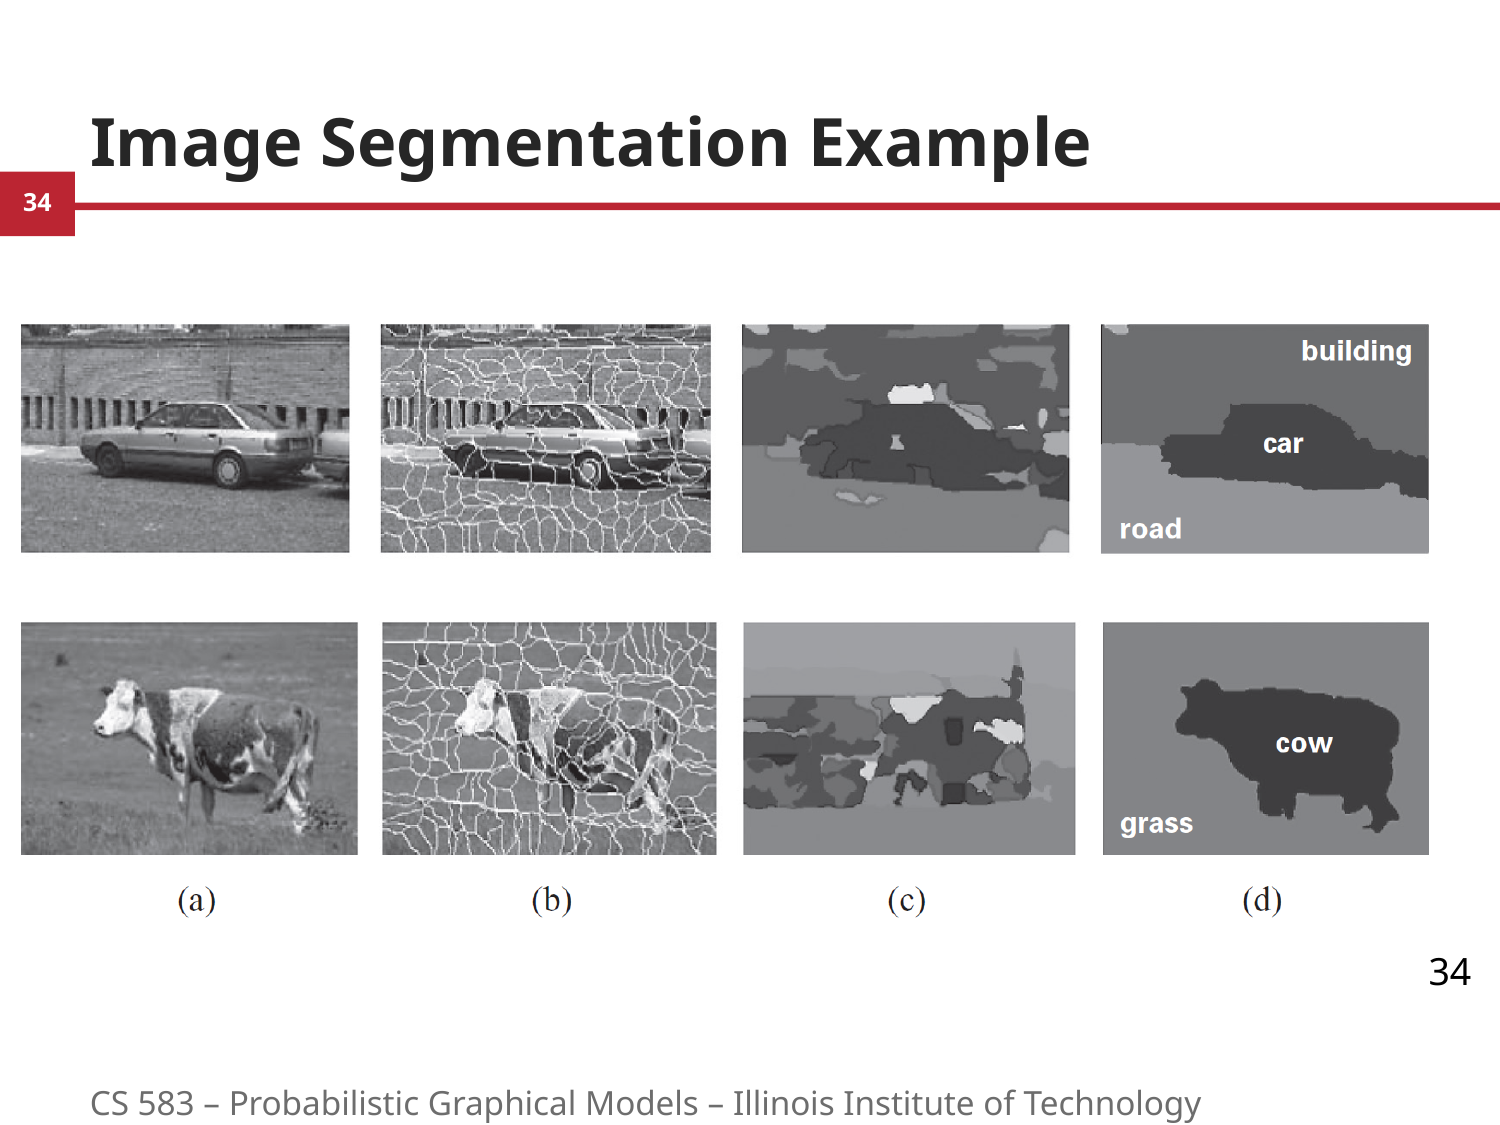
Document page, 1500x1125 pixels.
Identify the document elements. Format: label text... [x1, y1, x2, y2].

slide_number 34 [1400, 940, 1500, 1026]
title Image Segmentation Example [75, 56, 1425, 188]
footer CS 583 – Probabilistic Graphical Models – Illinois Institute of Technology [75, 1074, 1438, 1125]
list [20, 324, 1430, 923]
